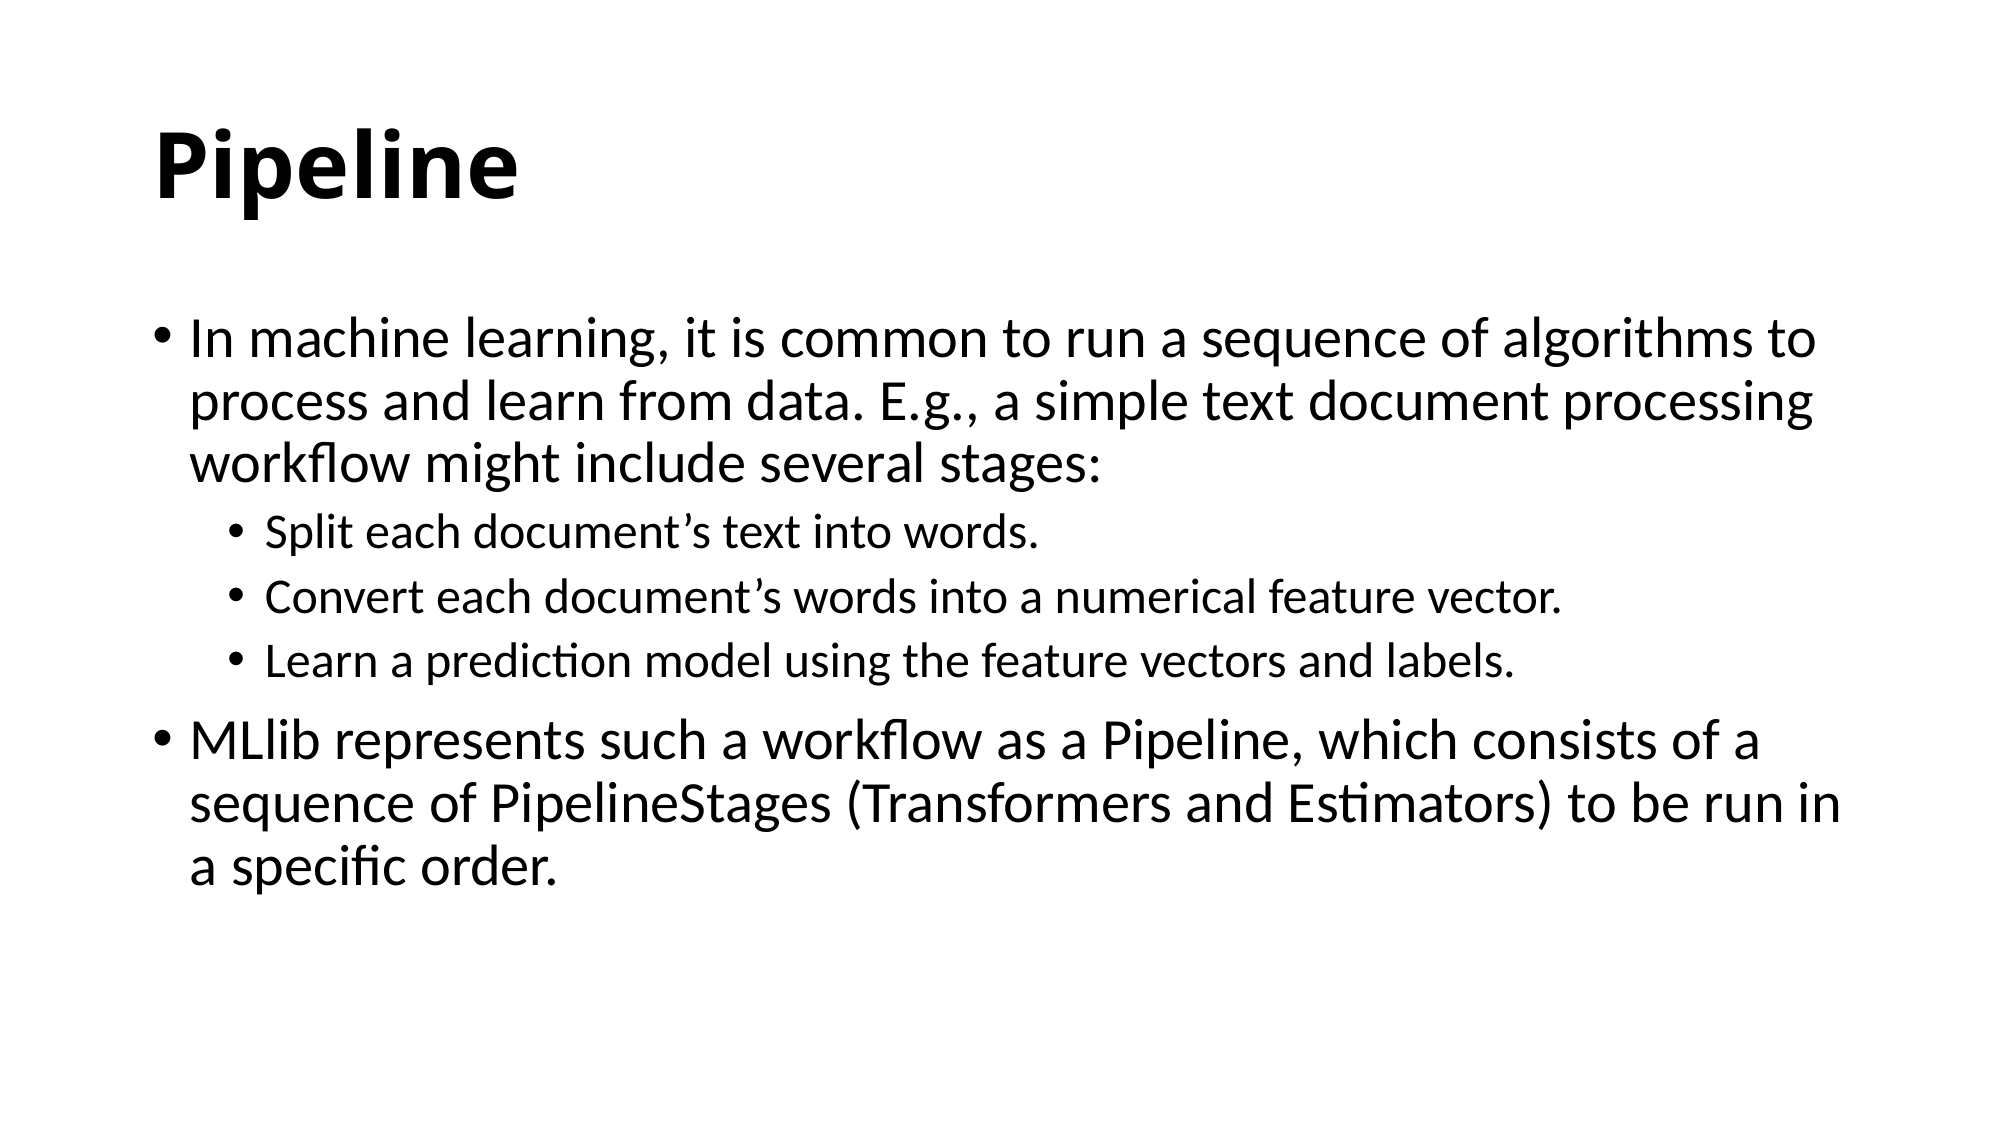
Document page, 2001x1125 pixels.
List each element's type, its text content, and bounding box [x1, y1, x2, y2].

list In machine learning, it is common to run a sequence of algorithms to process and learn from data. E.g., a simple text document processing workflow might include several stages: Split each document’s text into words. Convert each document’s words into a numerical feature vector. Learn a prediction model using the feature vectors and labels. MLlib represents such a workflow as a Pipeline, which consists of a sequence of PipelineStages (Transformers and Estimators) to be run in a specific order. [137, 299, 1863, 1014]
title Pipeline [137, 59, 1863, 278]
